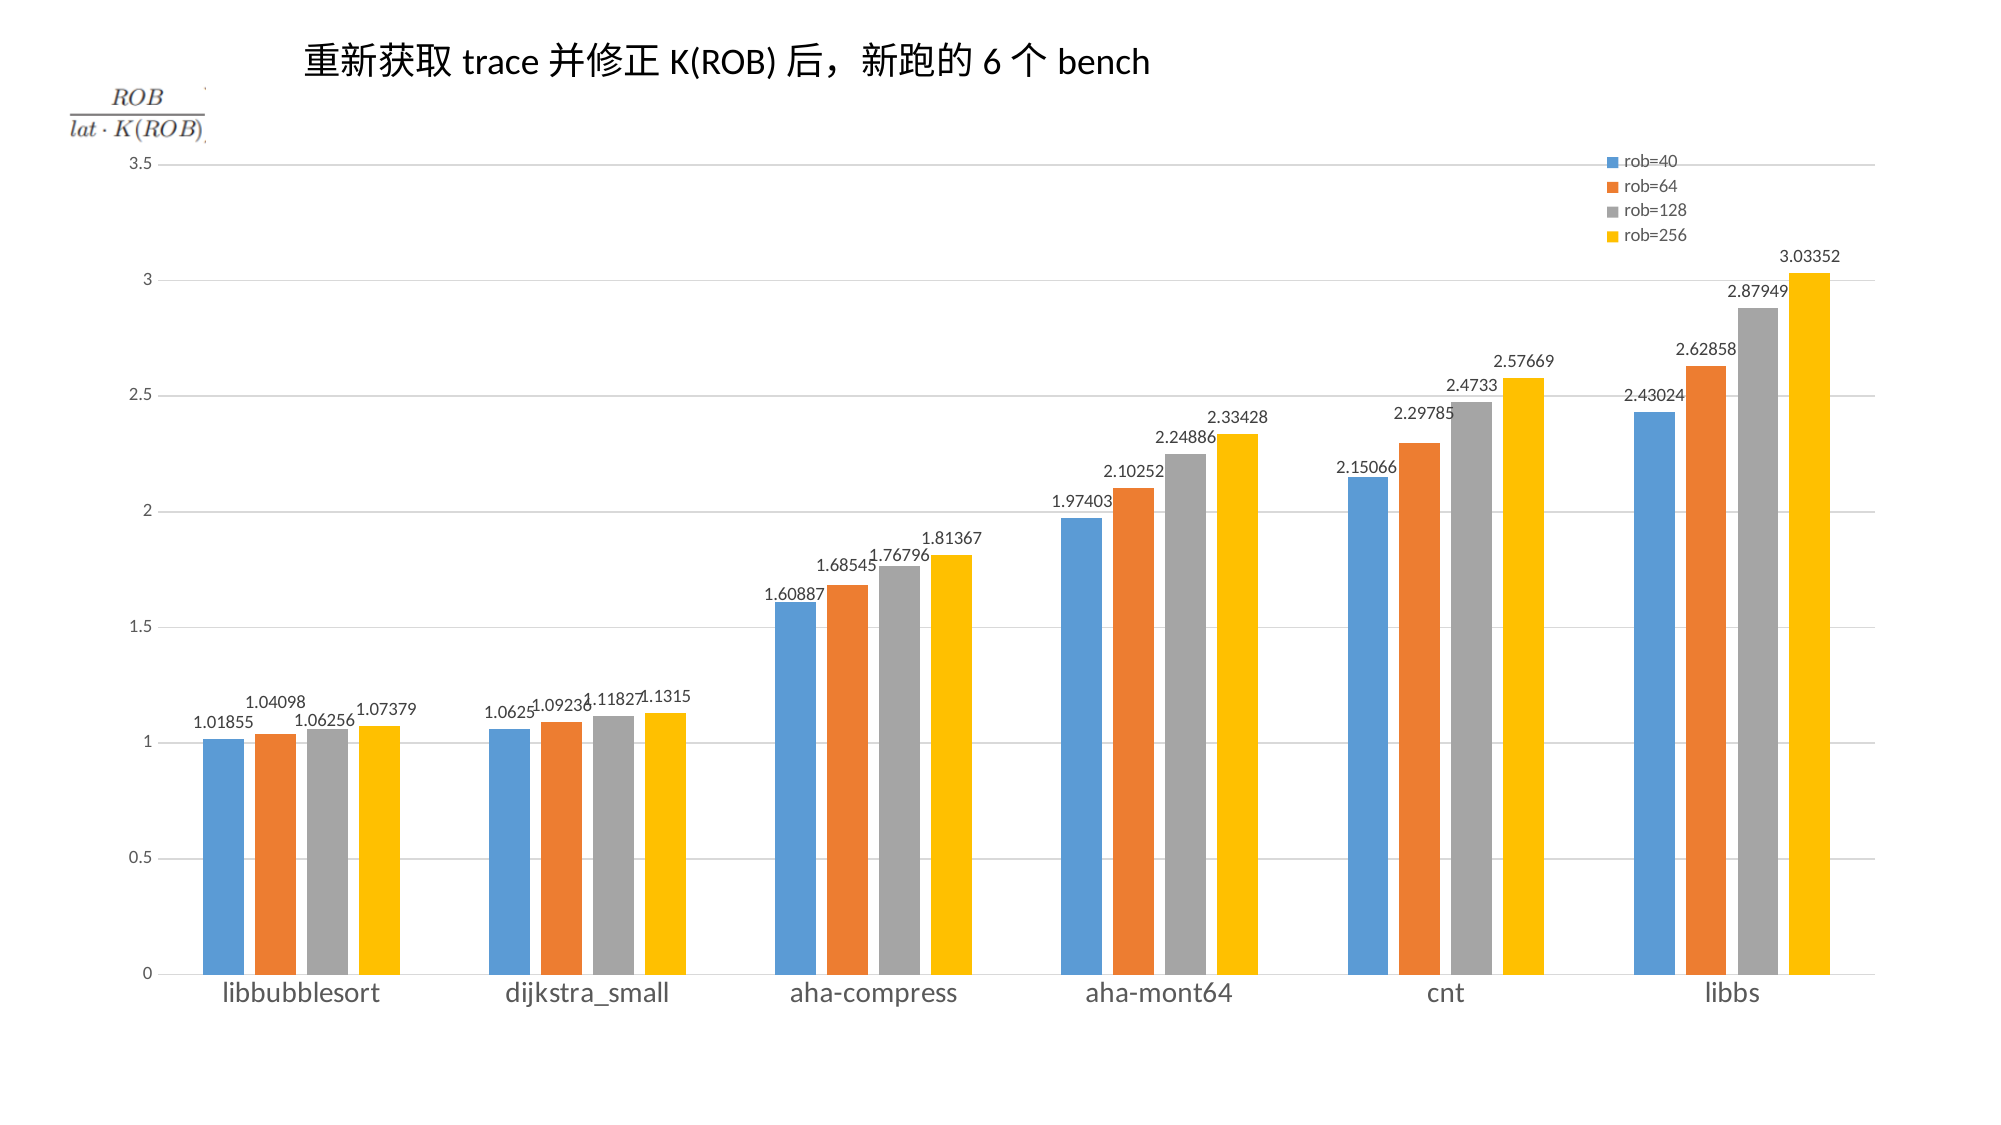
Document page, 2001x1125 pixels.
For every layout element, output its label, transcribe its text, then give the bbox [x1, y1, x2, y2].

chart [56, 144, 1880, 1055]
picture [67, 78, 206, 145]
text_box 重新获取trace并修正K(ROB)后，新跑的6个bench [288, 29, 1237, 90]
